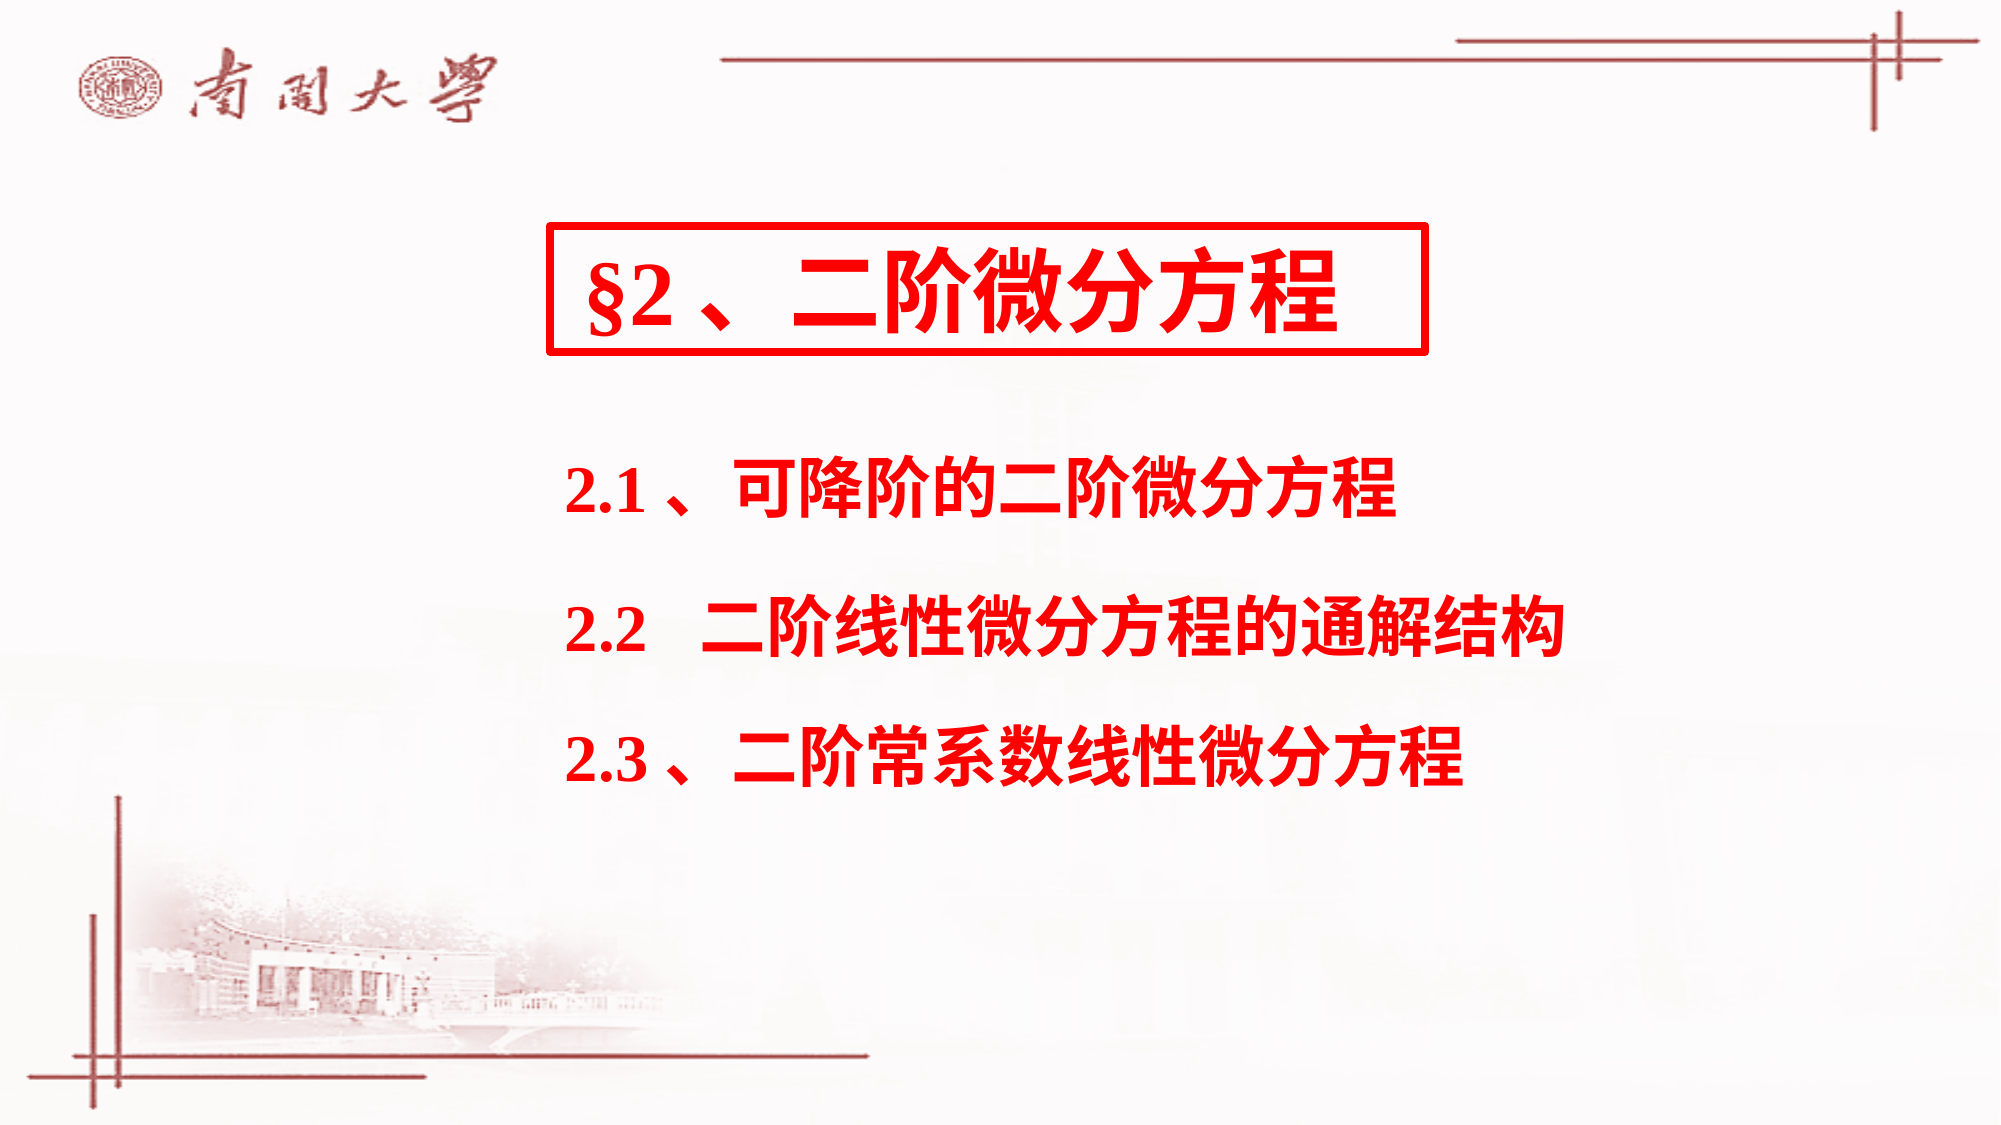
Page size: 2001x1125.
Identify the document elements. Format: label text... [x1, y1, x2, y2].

text_box 2.1、可降阶的二阶微分方程 [549, 447, 1549, 535]
text_box 2.3、二阶常系数线性微分方程 [549, 713, 1496, 806]
title §2、二阶微分方程 [549, 226, 1426, 352]
text_box 2.2 二阶线性微分方程的通解结构 [549, 577, 1617, 672]
